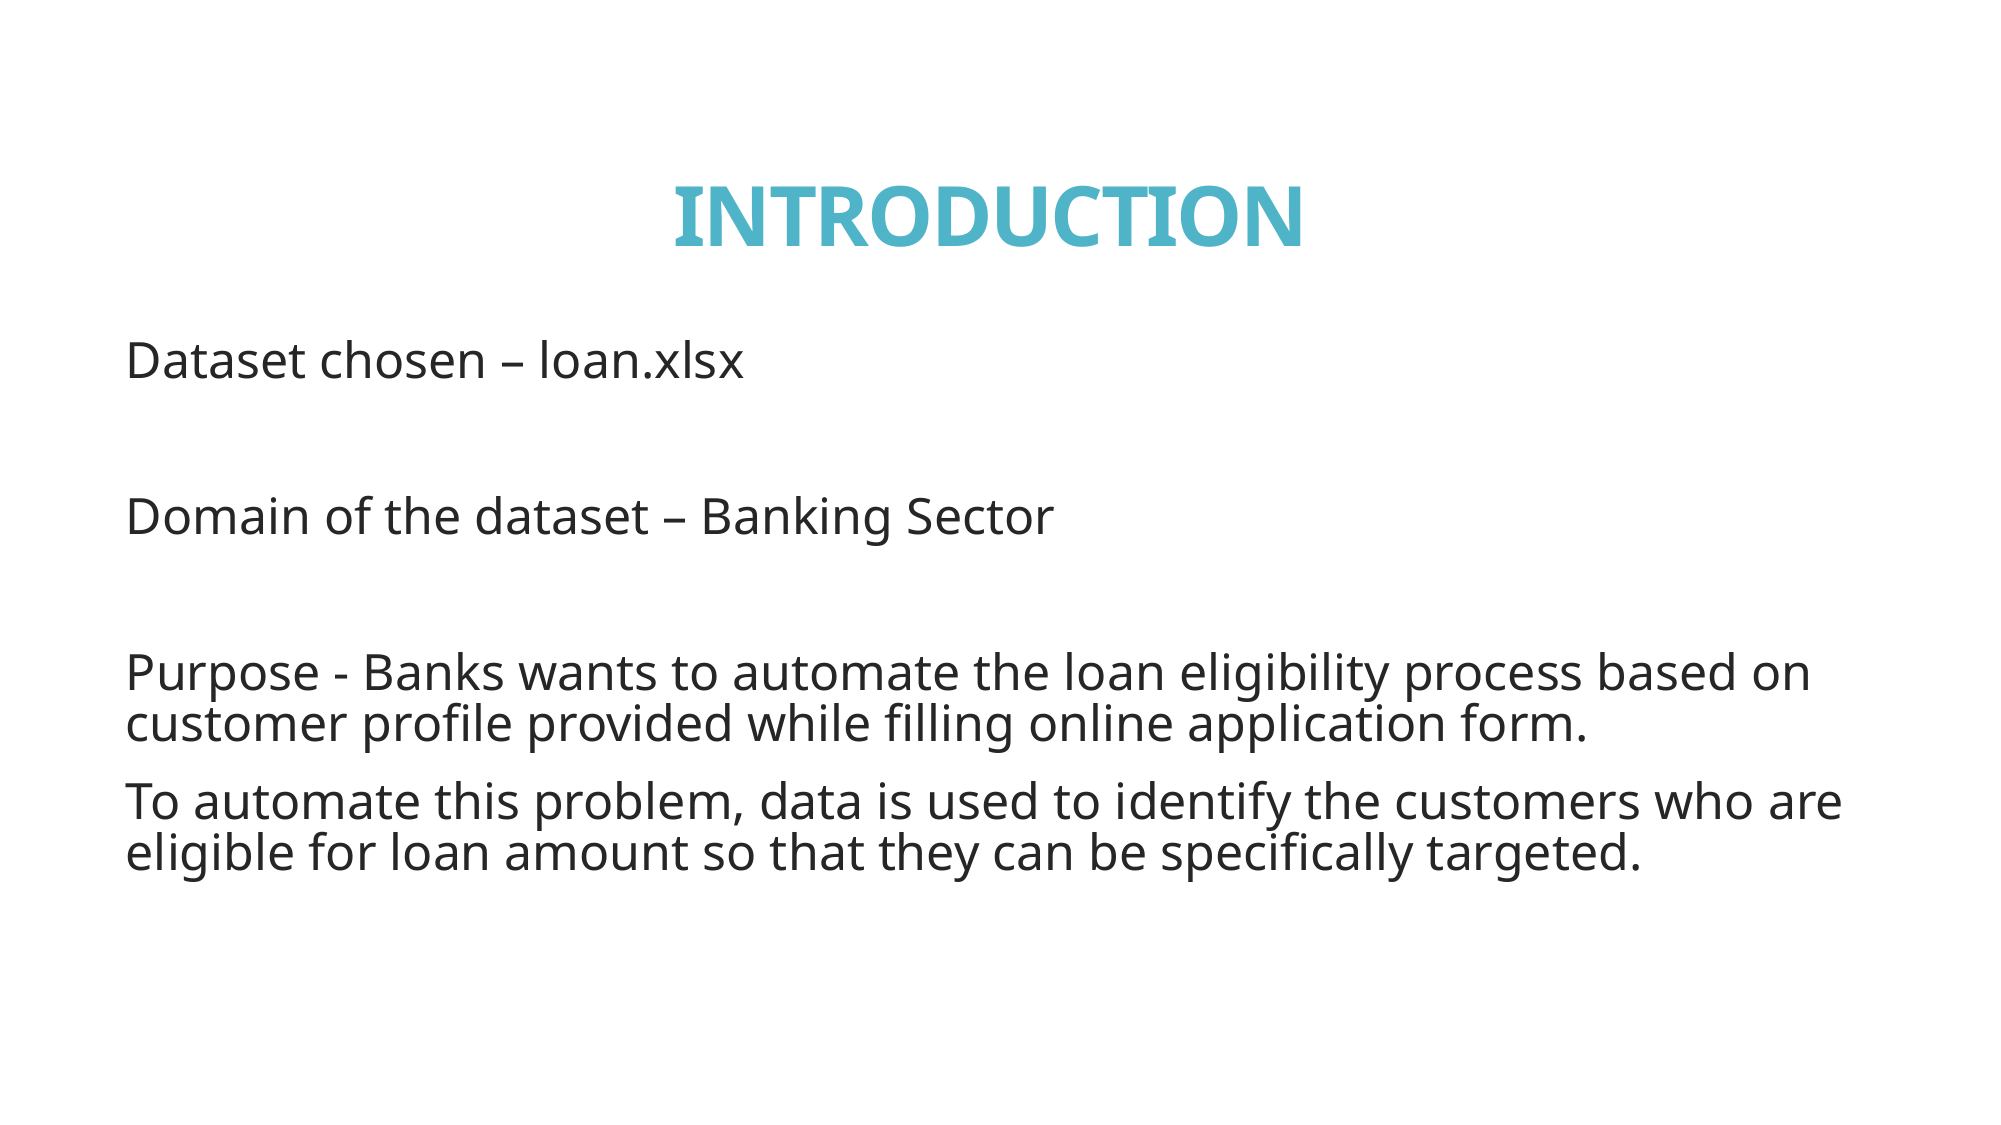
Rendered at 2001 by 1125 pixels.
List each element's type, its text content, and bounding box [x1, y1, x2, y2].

text_box INTRODUCTION [107, 81, 1875, 354]
text_box Dataset chosen – loan.xlsx Domain of the dataset – Banking Sector Purpose - Banks wants to automate the loan eligibility process based on customer profile provided while filling online application form. To automate this problem, data is used to identify the customers who are eligible for loan amount so that they can be specifically targeted. [111, 329, 1875, 948]
